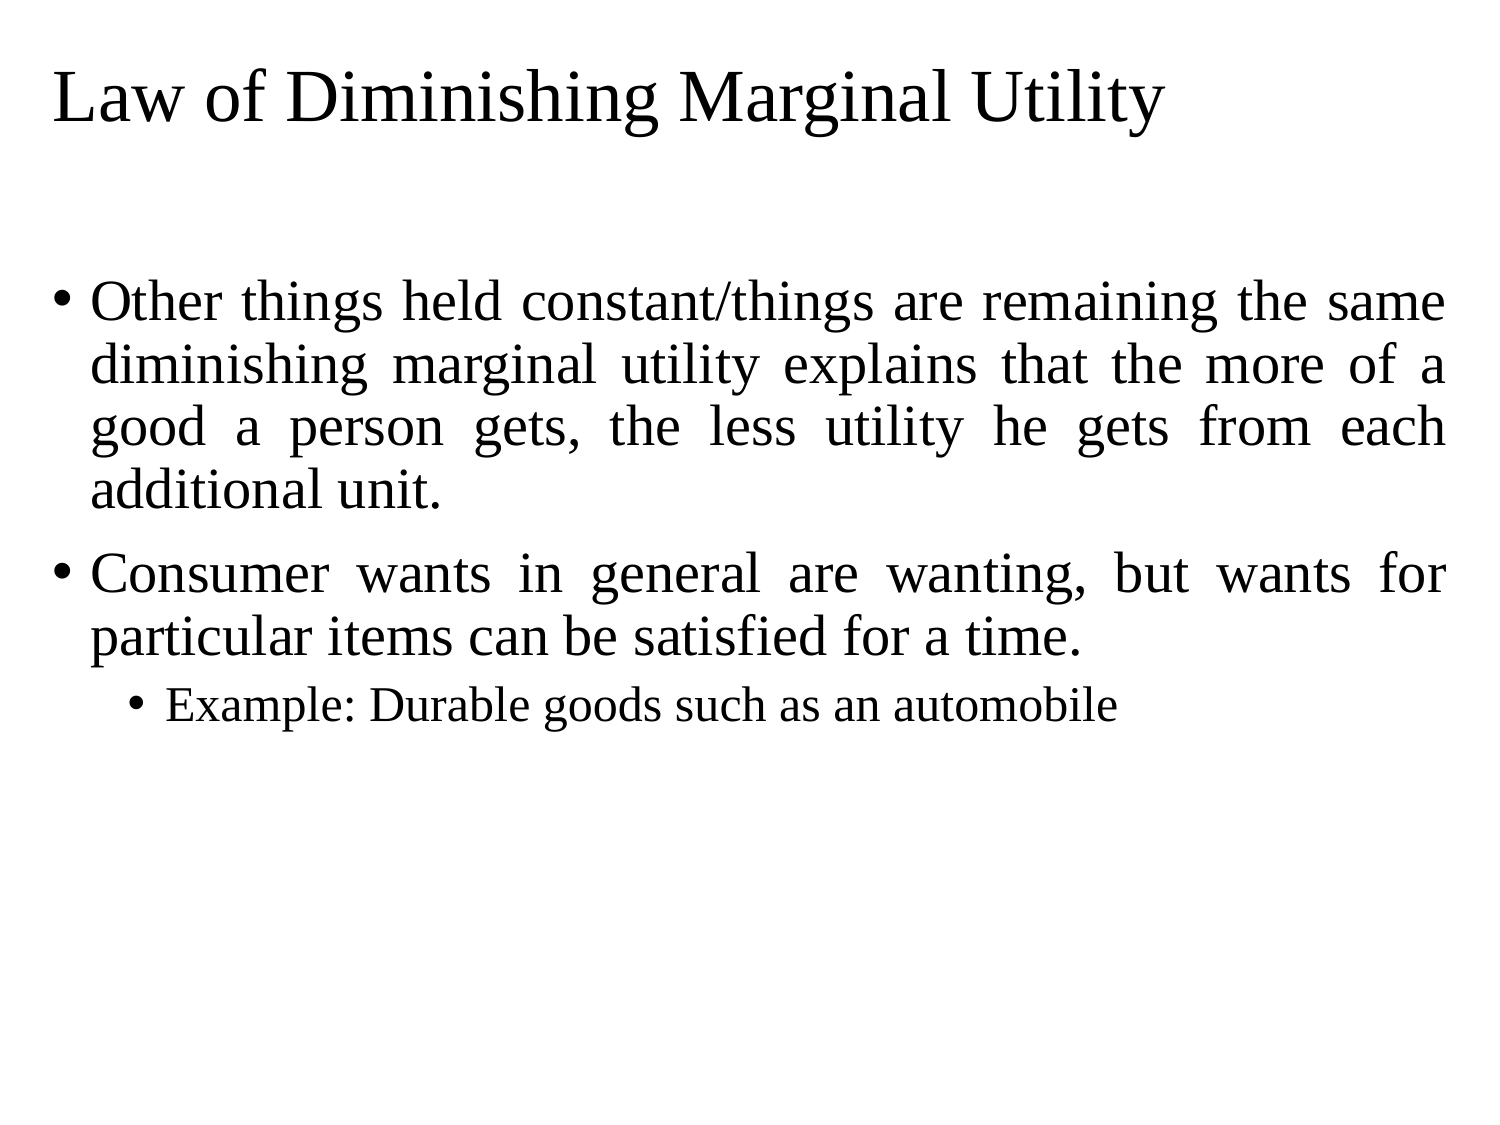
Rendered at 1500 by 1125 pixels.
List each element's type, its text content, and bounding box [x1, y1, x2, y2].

list Other things held constant/things are remaining the same diminishing marginal utility explains that the more of a good a person gets, the less utility he gets from each additional unit. Consumer wants in general are wanting, but wants for particular items can be satisfied for a time. Example: Durable goods such as an automobile [37, 262, 1463, 1005]
title Law of Diminishing Marginal Utility [37, 45, 1463, 150]
